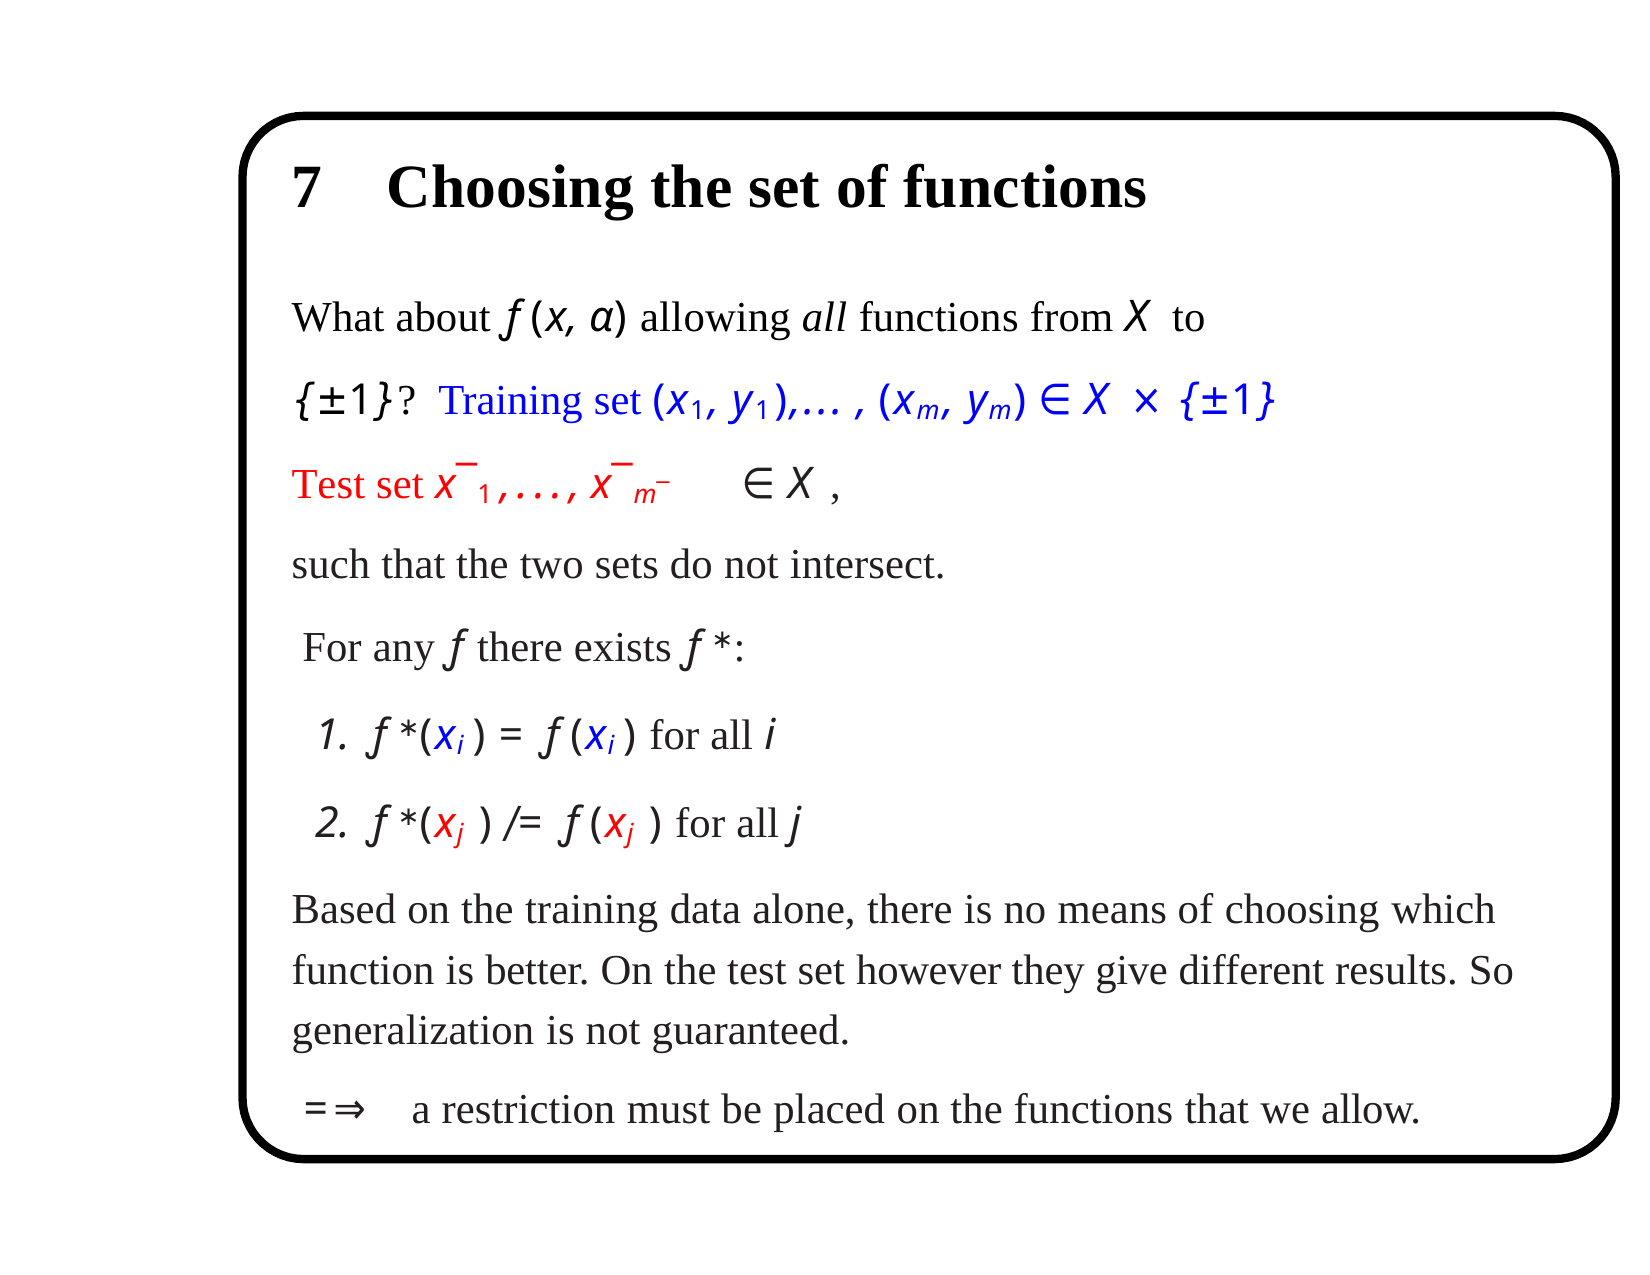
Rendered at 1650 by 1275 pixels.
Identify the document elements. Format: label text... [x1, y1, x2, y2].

text_box What about ƒ (x, α) allowing all functions from X to {±1}? Training set (x1, y1),... , (xm, ym) ∈ X × {±1} Test set x¯1,..., x¯m¯ ∈ X , such that the two sets do not intersect. For any ƒ there exists ƒ ∗: ƒ ∗(xi) = ƒ (xi) for all i ƒ ∗(xj ) /= ƒ (xj ) for all j Based on the training data alone, there is no means of choosing which function is better. On the test set however they give different results. So generalization is not guaranteed. =⇒ a restriction must be placed on the functions that we allow. [287, 258, 1529, 1133]
title 7 Choosing the set of functions [289, 143, 1149, 258]
